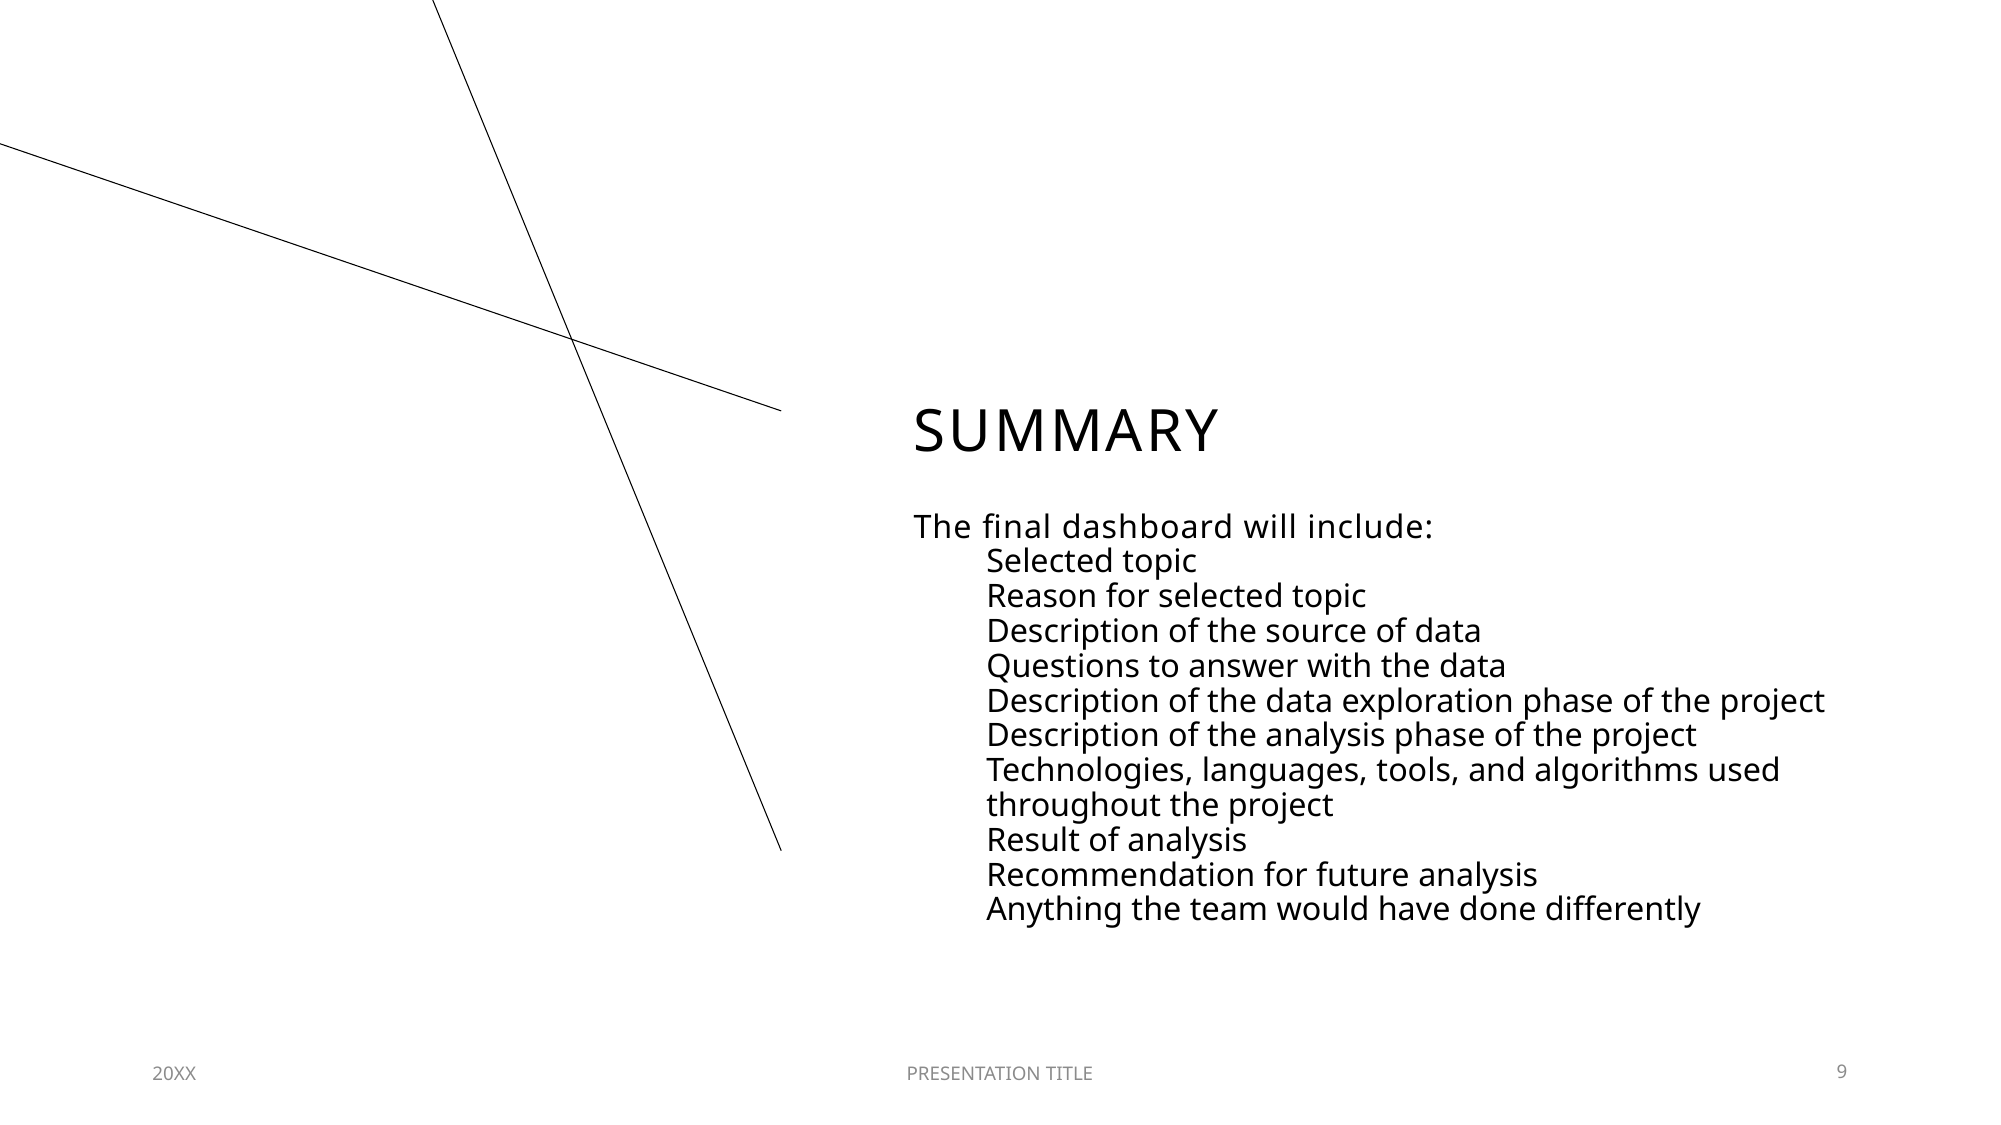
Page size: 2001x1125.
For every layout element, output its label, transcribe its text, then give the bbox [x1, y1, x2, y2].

slide_number 9 [1412, 1042, 1863, 1103]
title SUMMARY [898, 274, 1737, 472]
footer PRESENTATION TITLE [662, 1042, 1338, 1103]
slide_number 20XX [137, 1042, 588, 1103]
list The final dashboard will include: Selected topic Reason for selected topic Description of the source of data Questions to answer with the data Description of the data exploration phase of the project Description of the analysis phase of the project Technologies, languages, tools, and algorithms used throughout the project Result of analysis Recommendation for future analysis Anything the team would have done differently [898, 498, 1863, 965]
